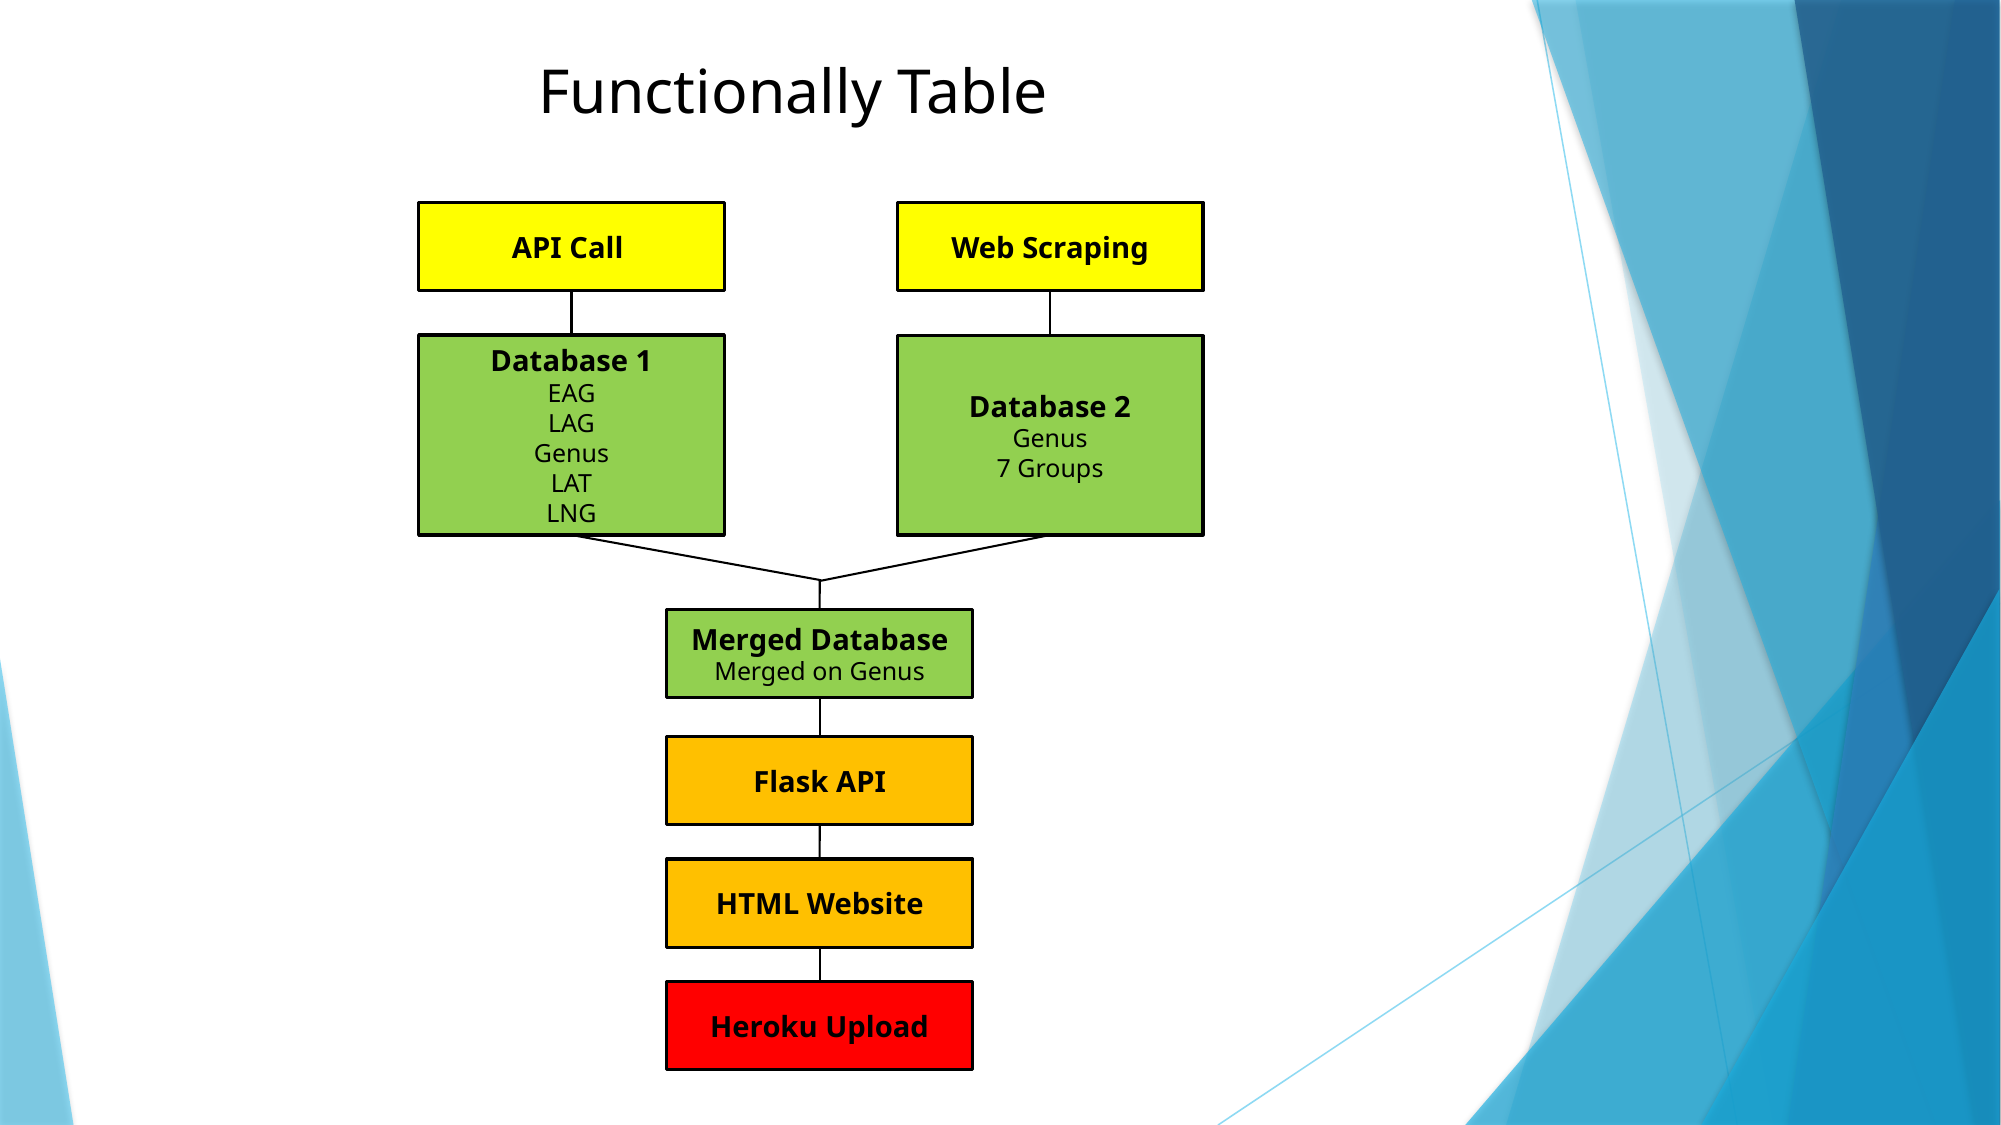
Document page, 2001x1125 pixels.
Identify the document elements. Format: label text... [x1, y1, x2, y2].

text_box Heroku Upload [665, 980, 974, 1071]
title Functionally Table [88, 45, 1499, 134]
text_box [570, 534, 818, 581]
text_box Merged Database Merged on Genus [665, 608, 974, 699]
text_box Database 1 EAG LAG Genus LAT LNG [417, 333, 726, 537]
text_box Flask API [665, 735, 974, 826]
text_box Database 2 Genus 7 Groups [896, 334, 1205, 537]
text_box Web Scraping [896, 201, 1205, 292]
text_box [819, 534, 1051, 582]
text_box API Call [417, 201, 726, 292]
text_box HTML Website [665, 857, 974, 949]
